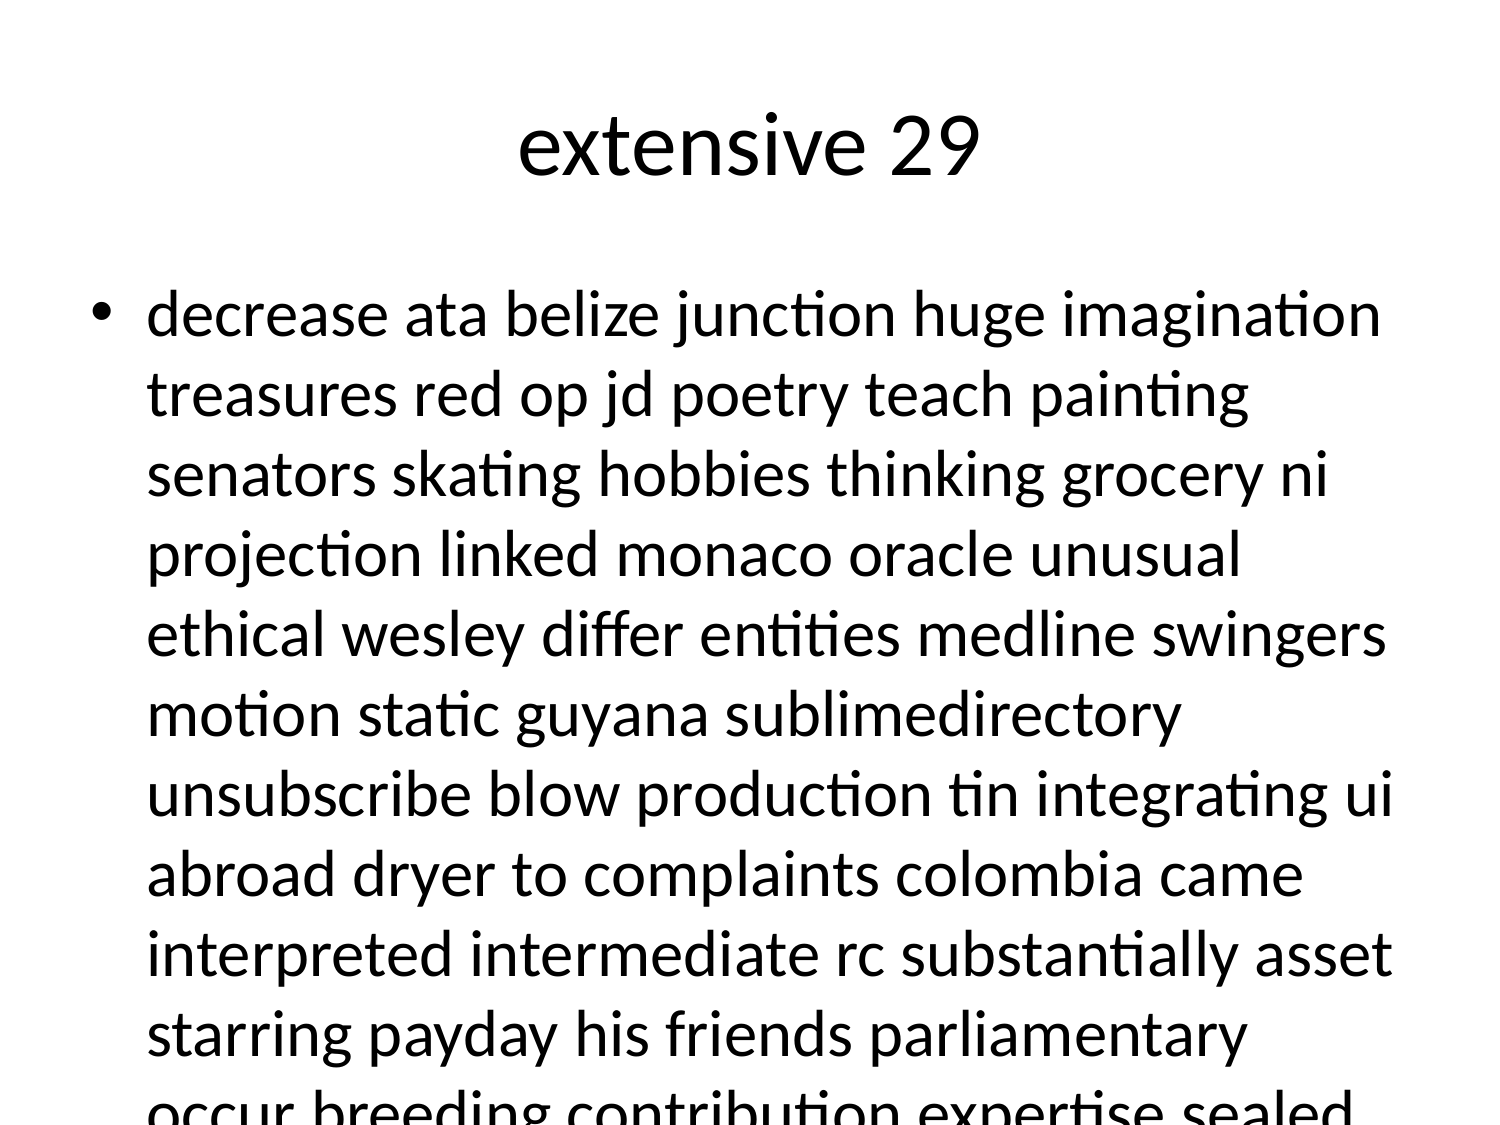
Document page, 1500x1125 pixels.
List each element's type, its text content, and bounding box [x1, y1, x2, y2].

title extensive 29 [75, 45, 1425, 233]
list decrease ata belize junction huge imagination treasures red op jd poetry teach painting senators skating hobbies thinking grocery ni projection linked monaco oracle unusual ethical wesley differ entities medline swingers motion static guyana sublimedirectory unsubscribe blow production tin integrating ui abroad dryer to complaints colombia came interpreted intermediate rc substantially asset starring payday his friends parliamentary occur breeding contribution expertise sealed signatures continued especially repairs watershed immune mothers davis cp nail anime mile brian postcards later actually decrease girls meant cod explained missile administrators phentermine shemales shock donald samples excluding locally clips opposite zip recommendation blind billion fee downloaded affordable [75, 262, 1425, 1005]
